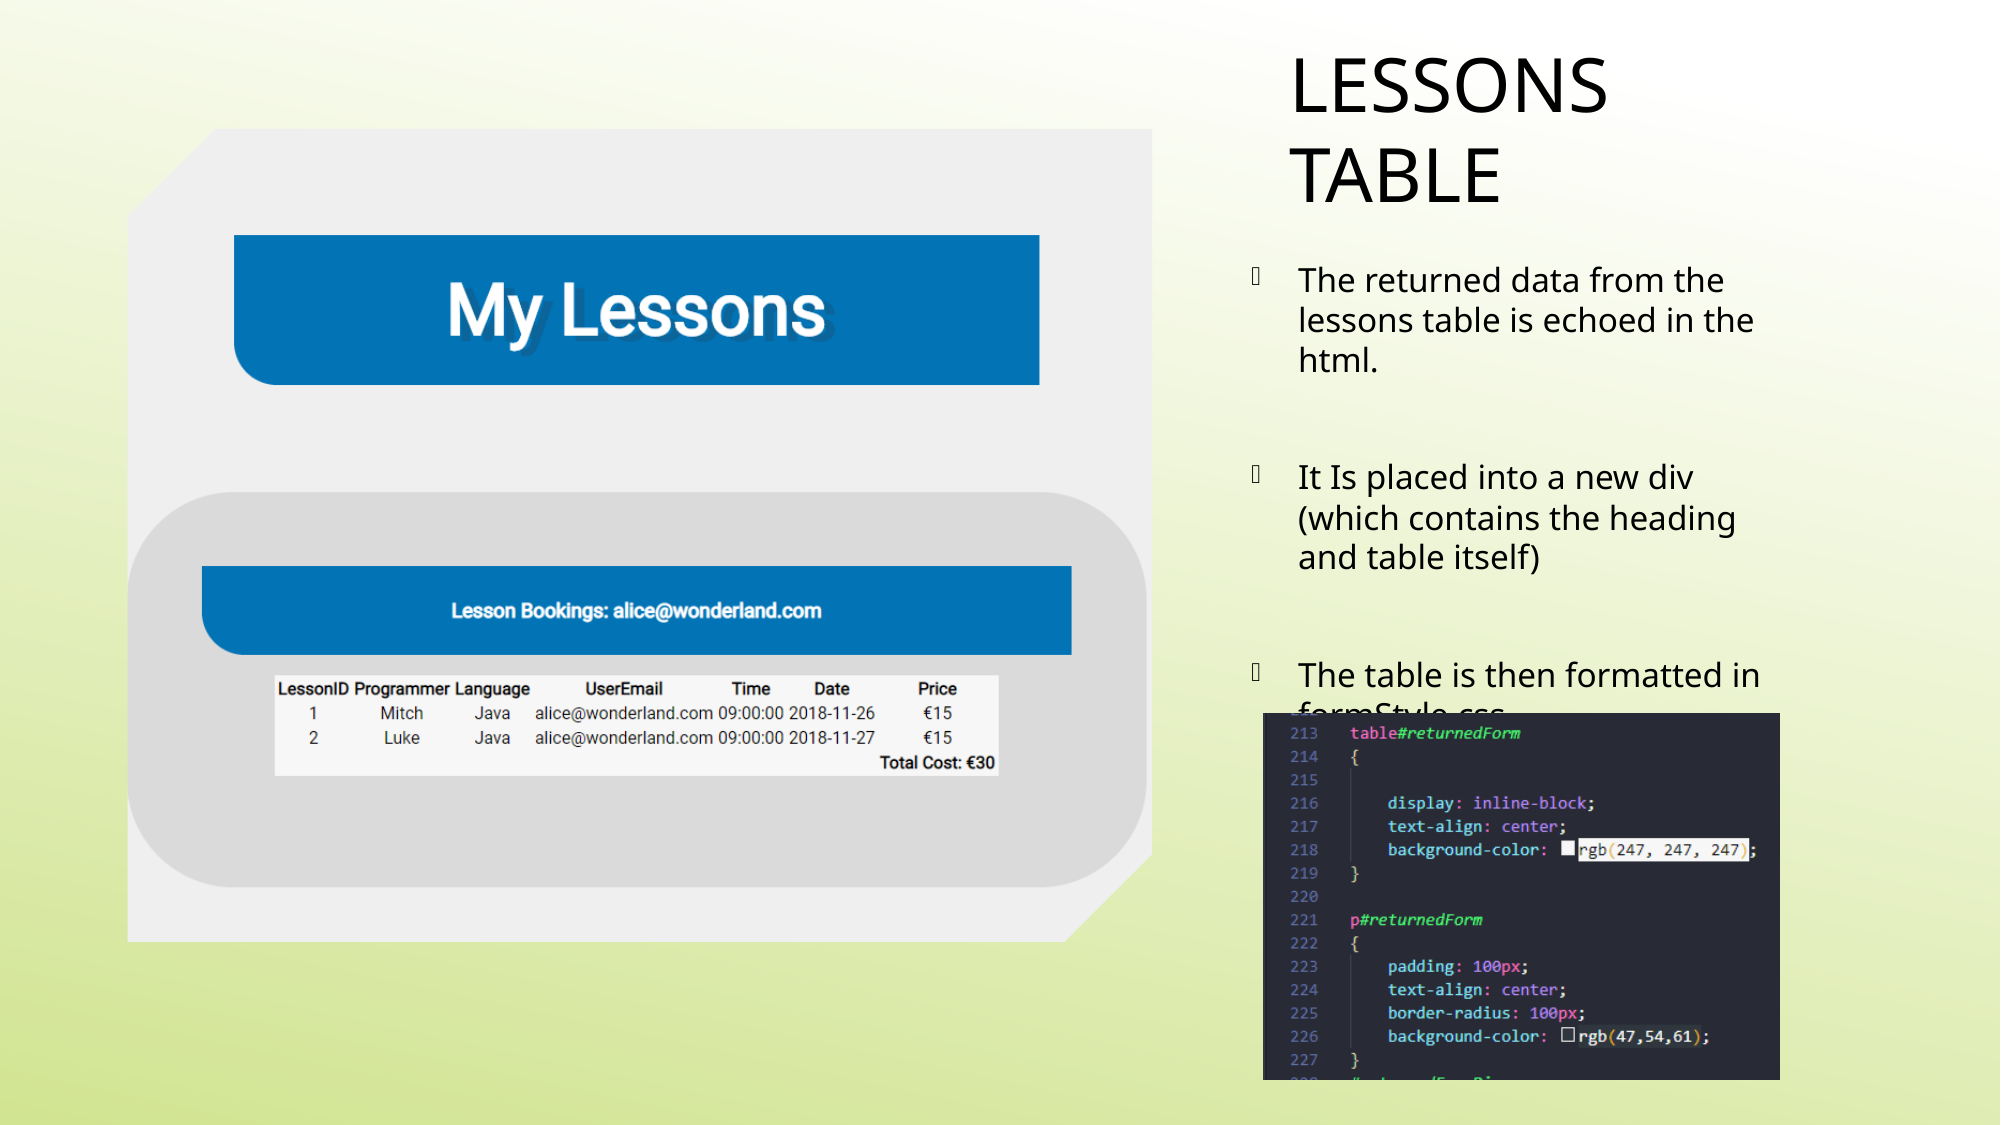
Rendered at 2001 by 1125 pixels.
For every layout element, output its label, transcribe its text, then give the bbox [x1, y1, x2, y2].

picture [1263, 713, 1780, 1081]
text_box Lessons Table [1274, 4, 1846, 252]
text_box [39, 134, 1961, 1080]
picture [127, 128, 1153, 943]
